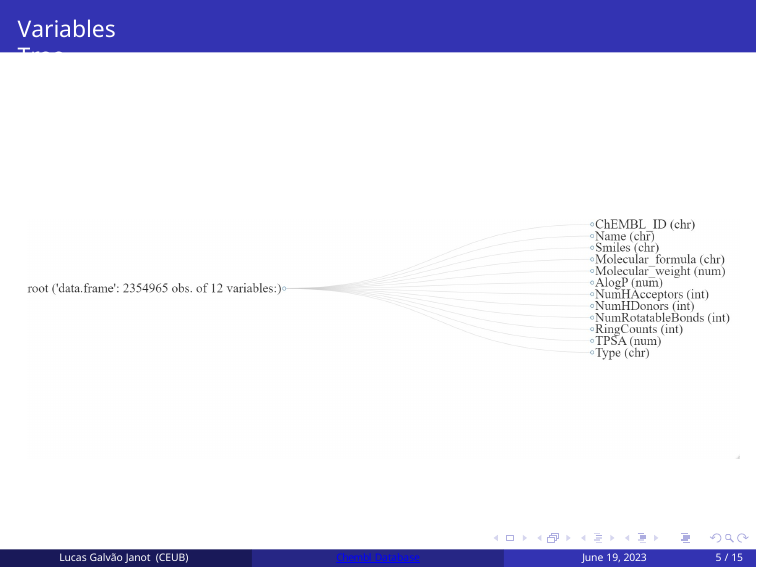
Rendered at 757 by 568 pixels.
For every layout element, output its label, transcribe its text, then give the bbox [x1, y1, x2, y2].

picture [27, 219, 740, 460]
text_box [0, 549, 757, 568]
text_box [0, 0, 756, 53]
text_box Variables Tree [15, 12, 166, 69]
